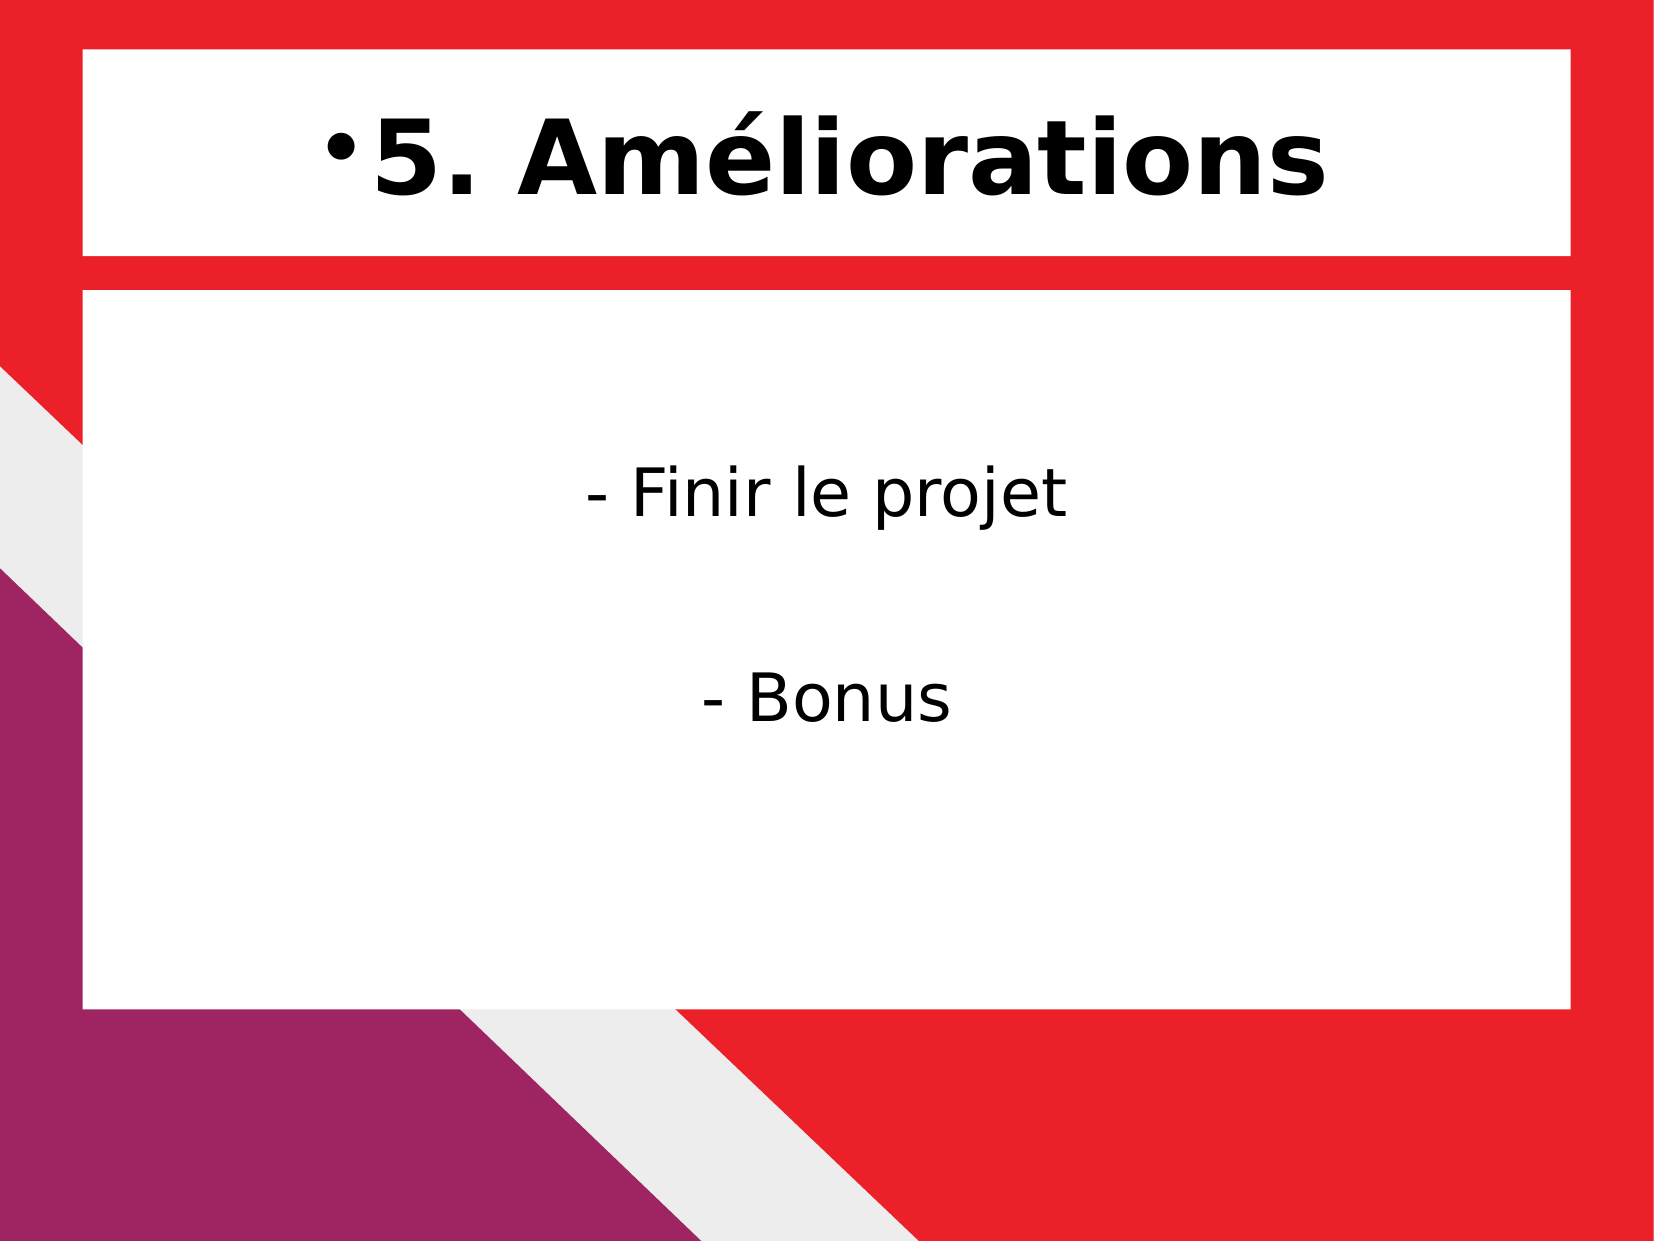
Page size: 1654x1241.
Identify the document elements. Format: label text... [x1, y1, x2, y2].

text_box 5. Améliorations [82, 49, 1571, 257]
text_box - Finir le projet - Bonus [82, 290, 1571, 1010]
